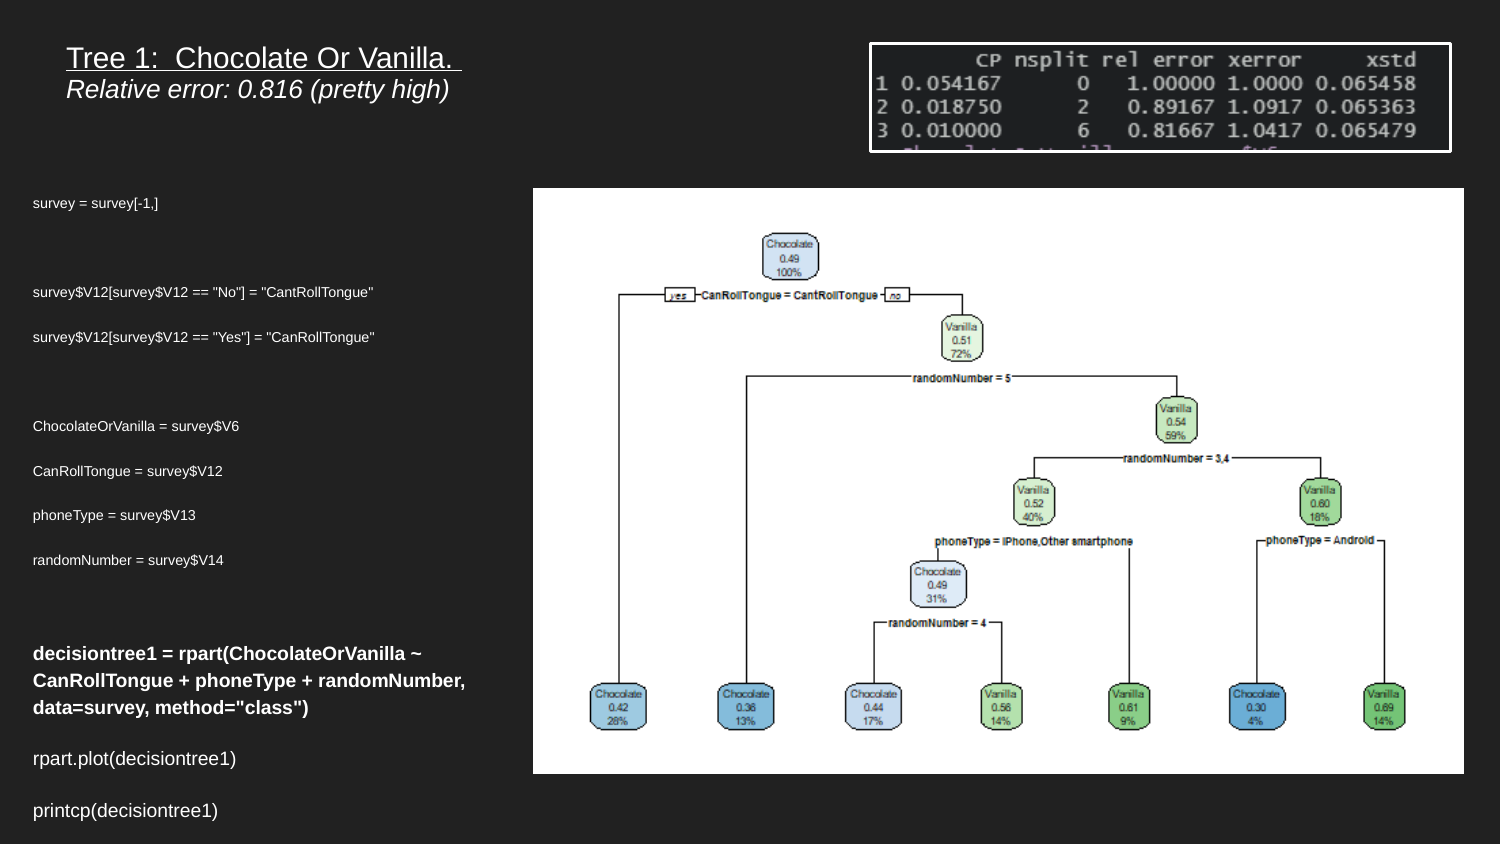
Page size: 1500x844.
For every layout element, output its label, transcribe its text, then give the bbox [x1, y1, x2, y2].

picture [532, 188, 1464, 774]
title Tree 1: Chocolate Or Vanilla. Relative error: 0.816 (pretty high) [51, 26, 1449, 121]
picture [872, 45, 1450, 151]
list survey = survey[-1,] survey$V12[survey$V12 == "No"] = "CantRollTongue" survey$V12[survey$V12 == "Yes"] = "CanRollTongue" ChocolateOrVanilla = survey$V6 CanRollTongue = survey$V12 phoneType = survey$V13 randomNumber = survey$V14 decisiontree1 = rpart(ChocolateOrVanilla ~ CanRollTongue + phoneType + randomNumber, data=survey, method="class") rpart.plot(decisiontree1) printcp(decisiontree1) [18, 176, 527, 817]
